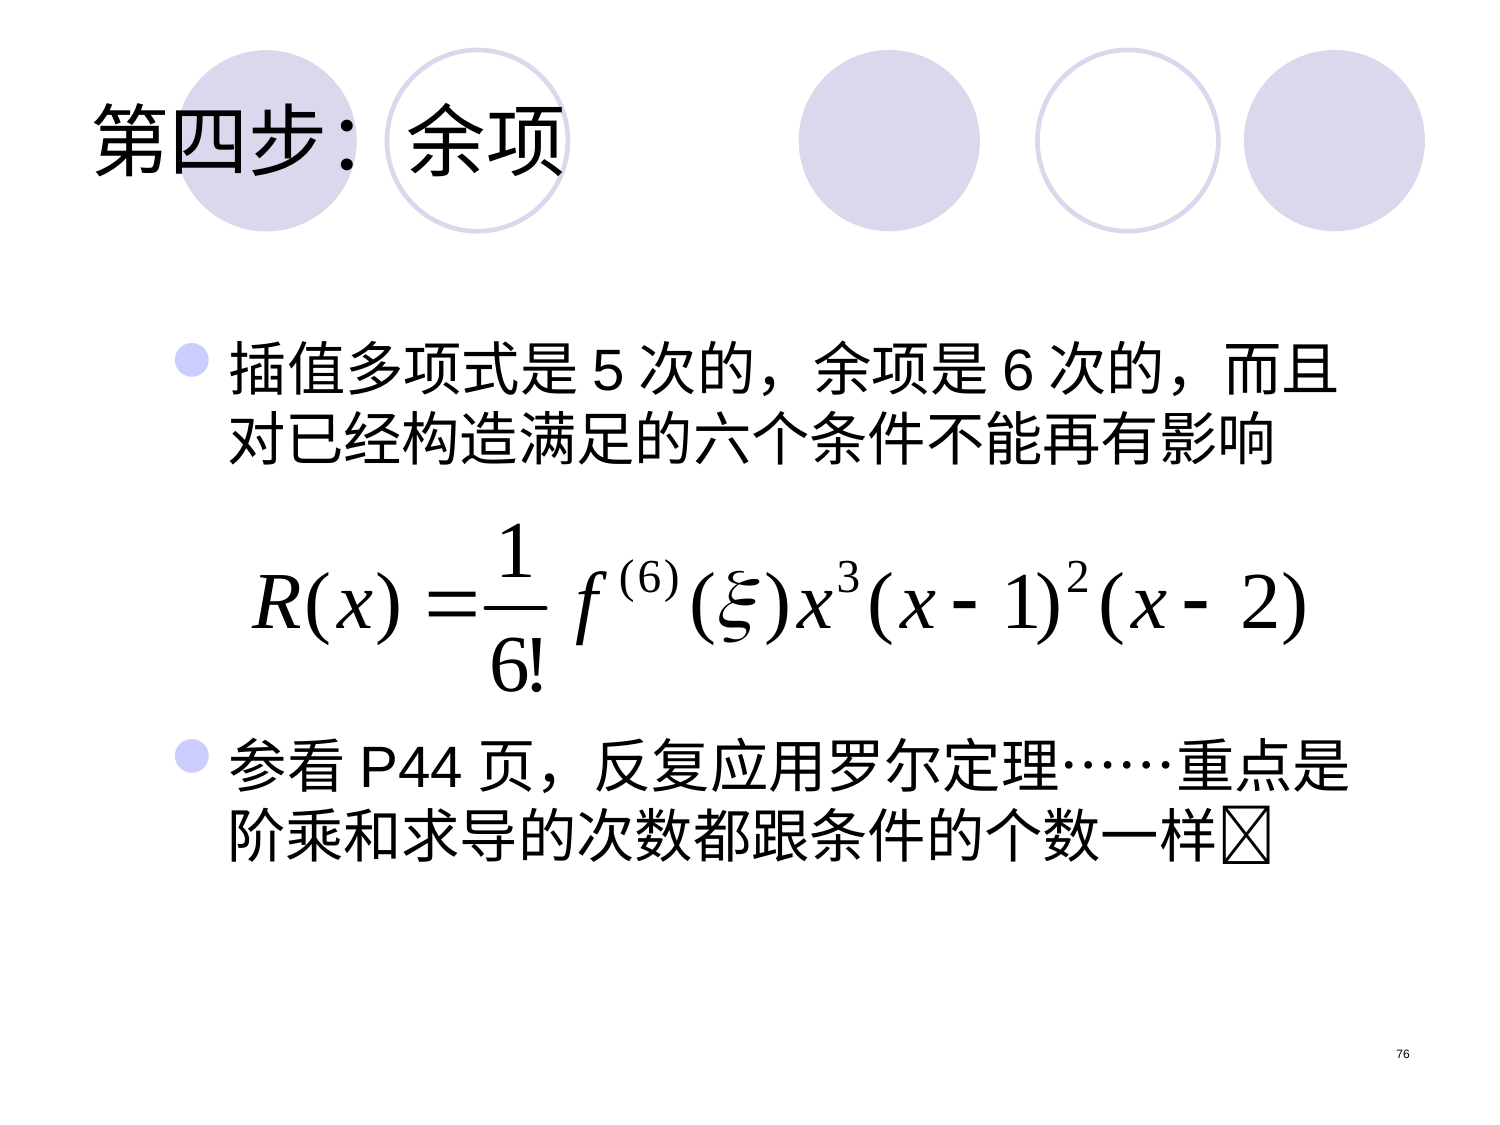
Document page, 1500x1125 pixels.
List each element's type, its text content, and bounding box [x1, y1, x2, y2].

slide_number 76 [1074, 1024, 1426, 1101]
title 第四步：余项 [75, 45, 1425, 233]
list 插值多项式是5次的，余项是6次的，而且对已经构造满足的六个条件不能再有影响 参看P44页，反复应用罗尔定理……重点是阶乘和求导的次数都跟条件的个数一样 [155, 324, 1388, 1000]
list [237, 499, 1326, 710]
